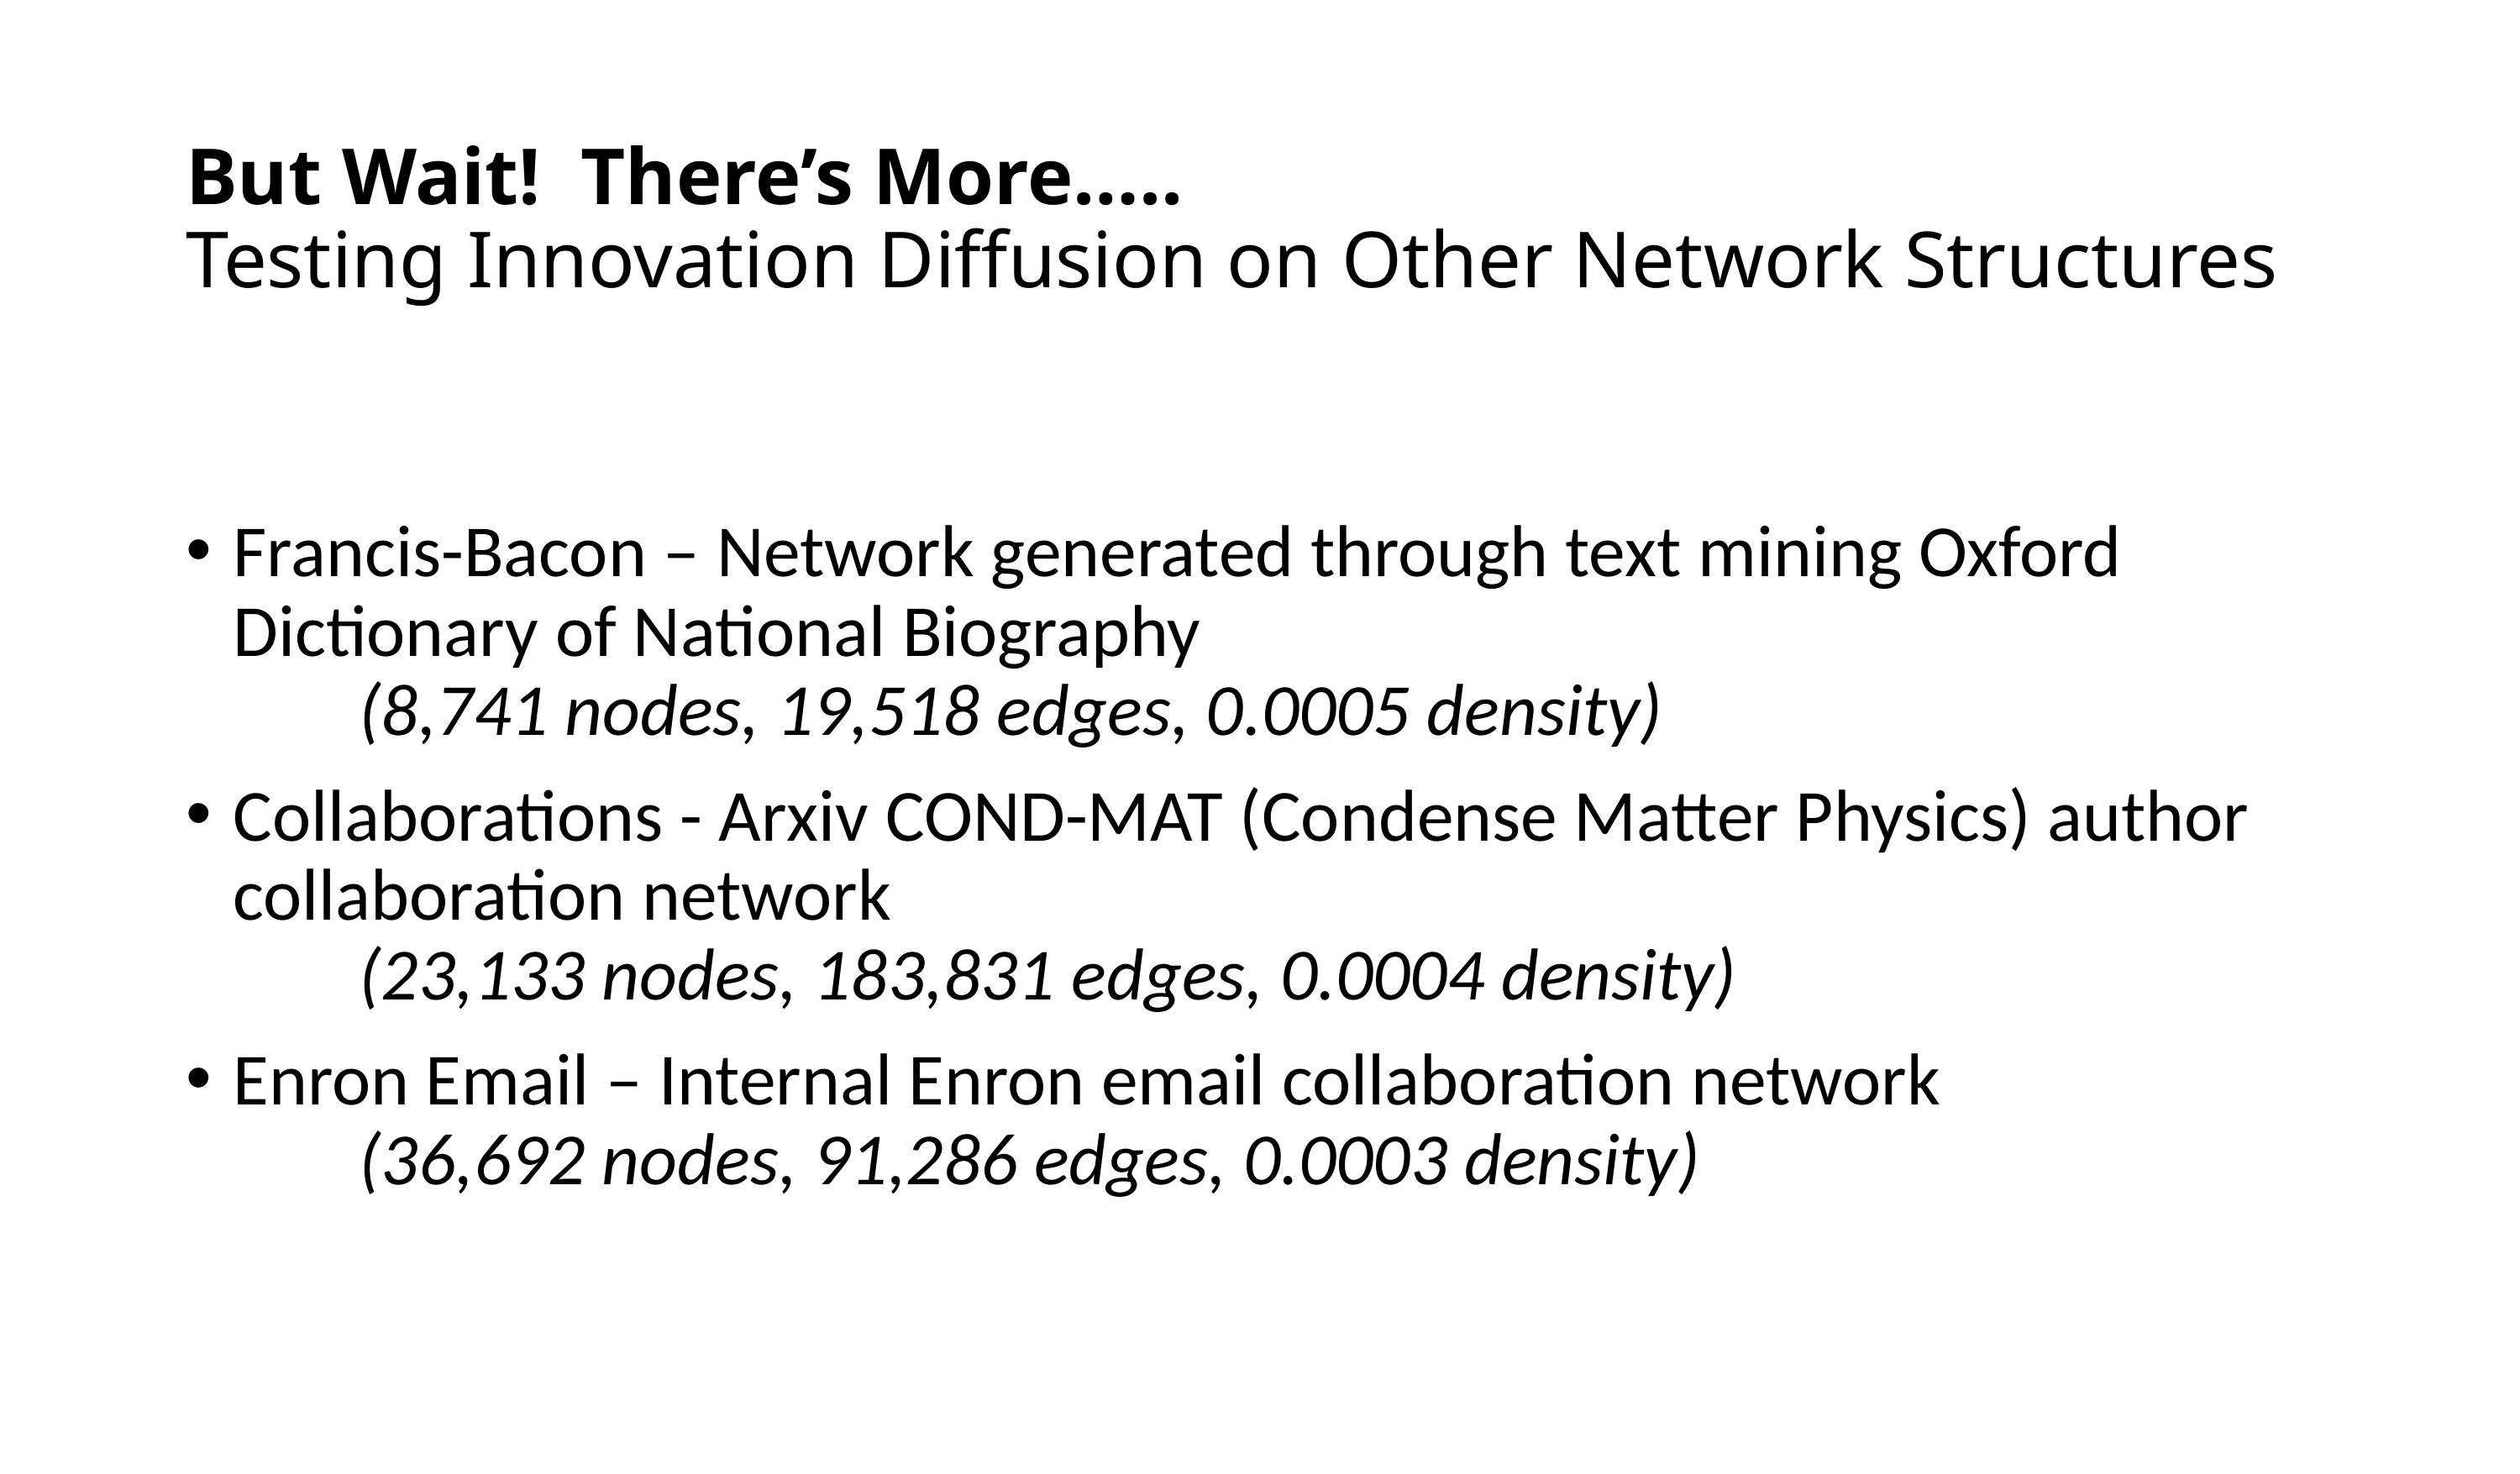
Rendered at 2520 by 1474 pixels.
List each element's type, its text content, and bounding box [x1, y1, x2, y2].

list Francis-Bacon – Network generated through text mining Oxford Dictionary of National Biography (8,741 nodes, 19,518 edges, 0.0005 density) Collaborations - Arxiv COND-MAT (Condense Matter Physics) author collaboration network (23,133 nodes, 183,831 edges, 0.0004 density) Enron Email – Internal Enron email collaboration network (36,692 nodes, 91,286 edges, 0.0003 density) [173, 392, 2347, 1328]
title But Wait! There’s More….. Testing Innovation Diffusion on Other Network Structures [173, 103, 2347, 339]
